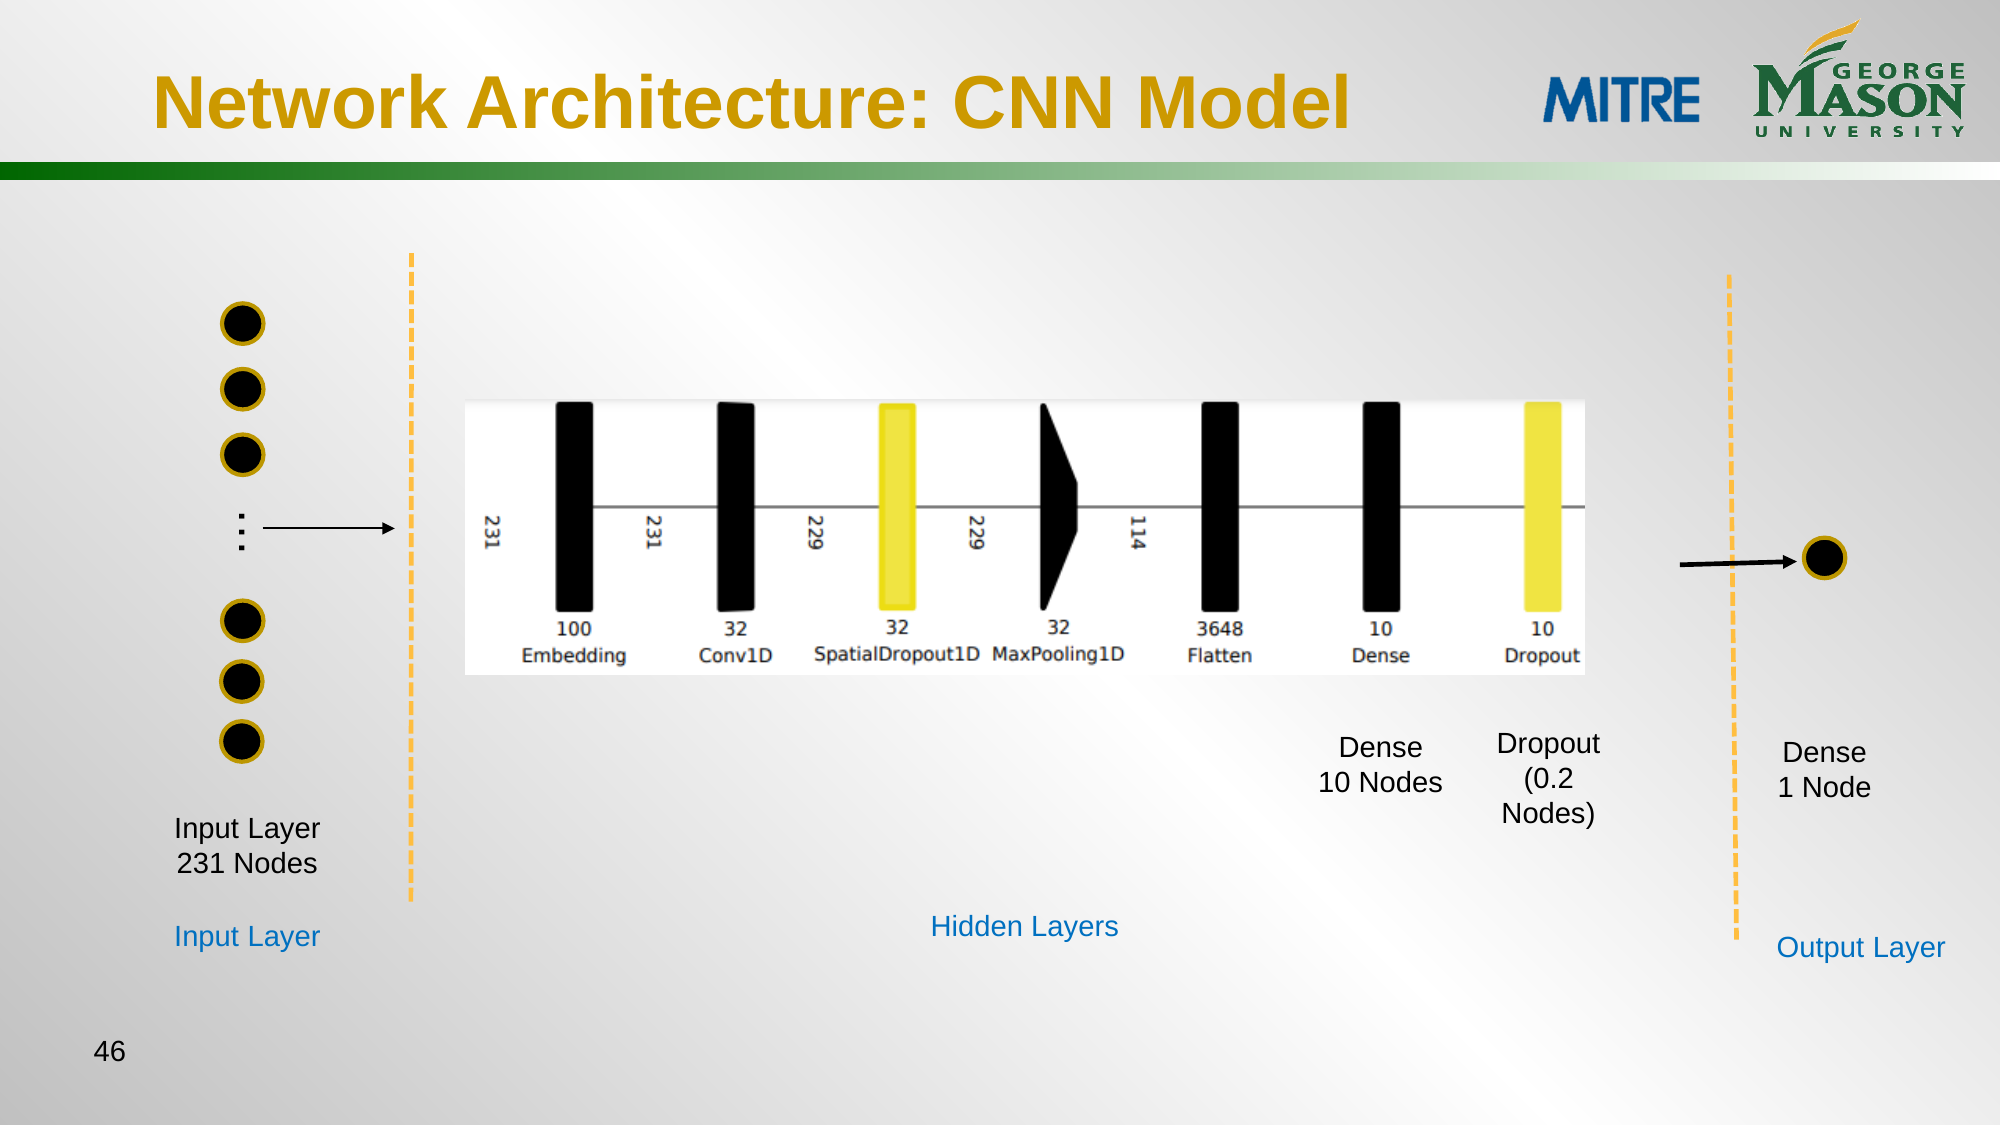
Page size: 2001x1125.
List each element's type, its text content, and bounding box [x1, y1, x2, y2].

slide_number 46 [38, 1024, 142, 1101]
text_box Dense 1 Node [1849, 725, 1899, 811]
text_box Dropout (0.2 Nodes) [1464, 716, 1633, 837]
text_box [220, 252, 412, 904]
title Network Architecture: CNN Model [137, 13, 1921, 184]
text_box Hidden Layers [899, 900, 1150, 950]
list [465, 399, 1585, 676]
text_box Input Layer [122, 909, 373, 960]
text_box Output Layer [1736, 920, 1987, 971]
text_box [1679, 274, 1846, 940]
text_box Input Layer 231 Nodes [159, 802, 215, 888]
picture [1921, 13, 1978, 144]
text_box Dense 10 Nodes [1296, 721, 1464, 806]
